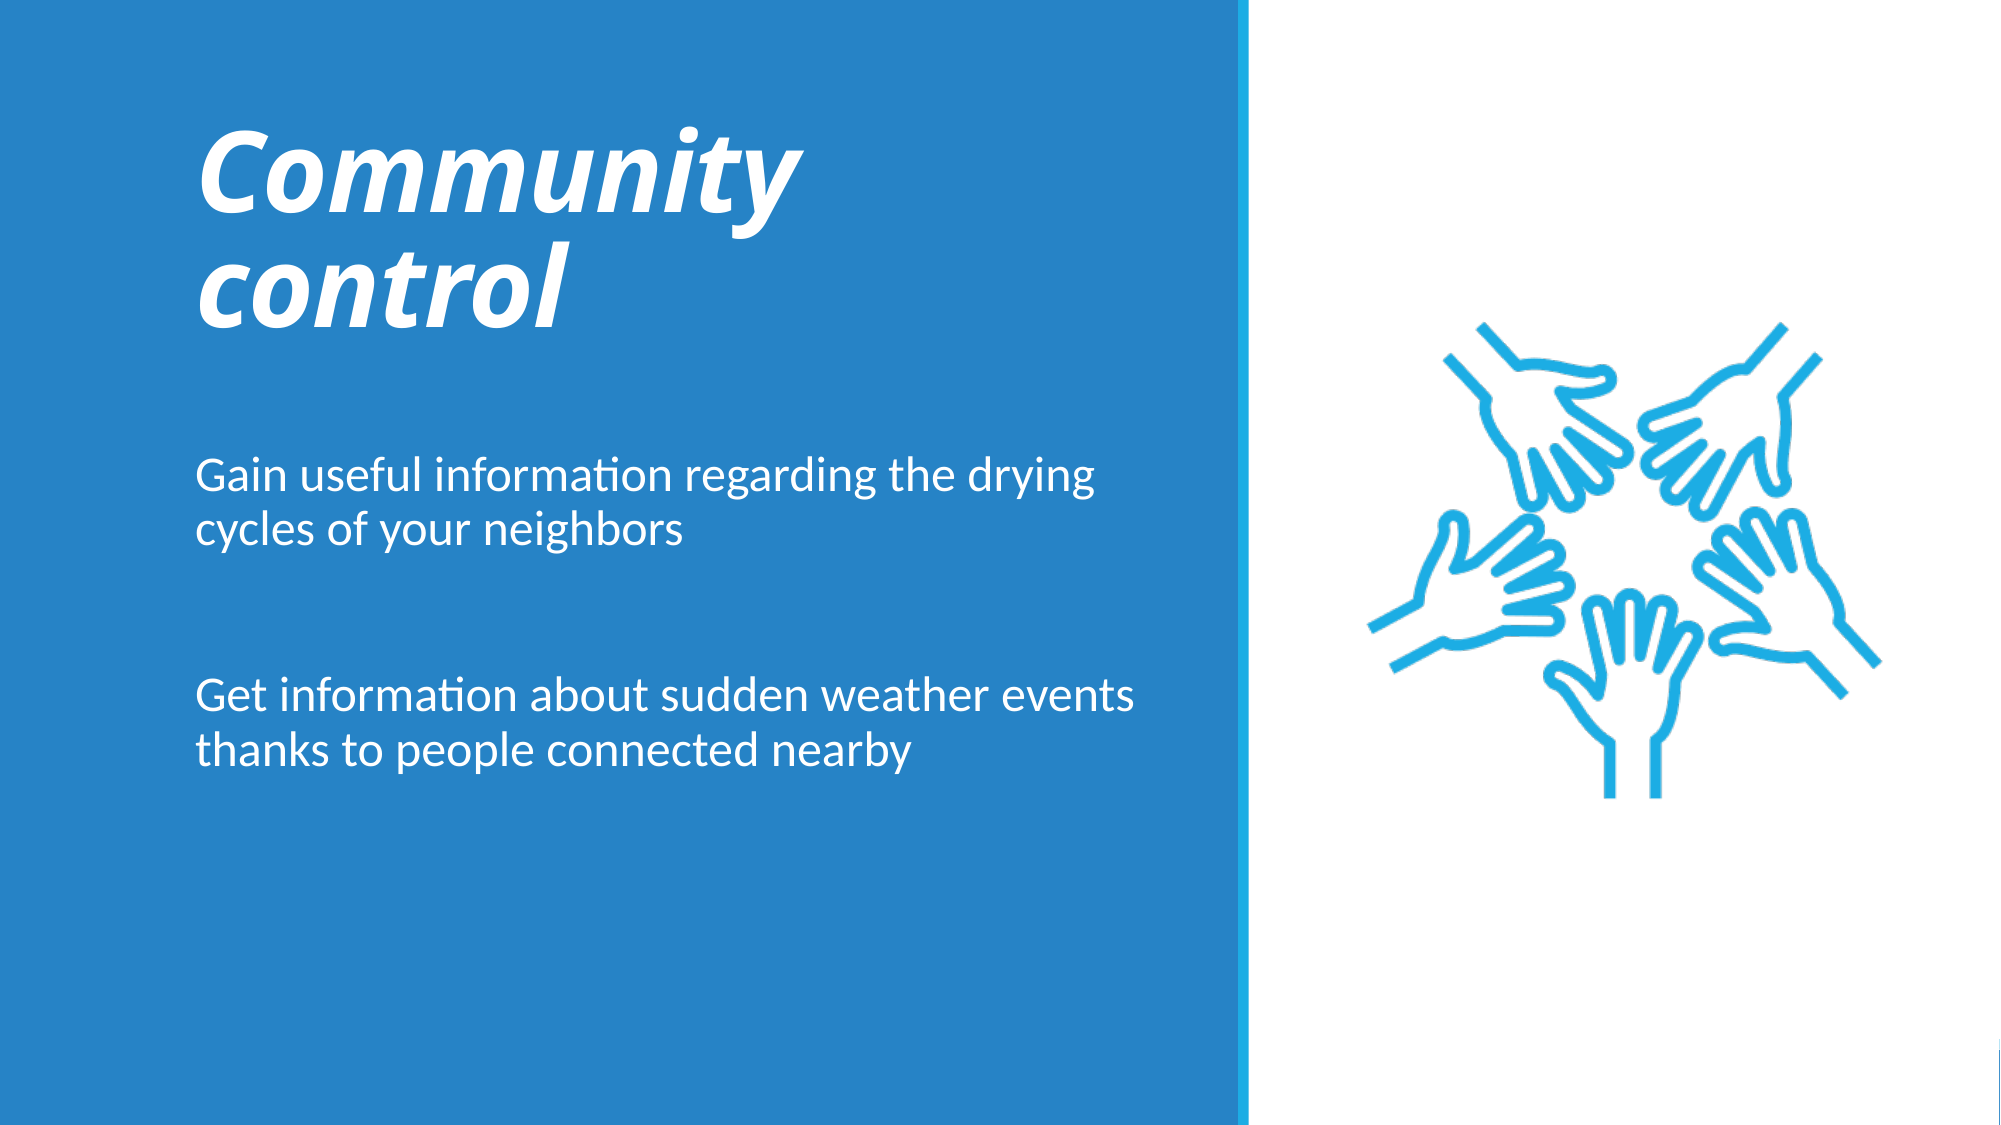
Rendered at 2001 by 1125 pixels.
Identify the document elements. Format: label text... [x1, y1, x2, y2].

picture [1353, 289, 1895, 832]
list Gain useful information regarding the drying cycles of your neighbors Get information about sudden weather events thanks to people connected nearby [180, 441, 1161, 1041]
text_box [0, 0, 1237, 1125]
text_box [1250, 0, 2000, 1125]
text_box [1237, 0, 1250, 1125]
title Community control [180, 84, 1161, 359]
